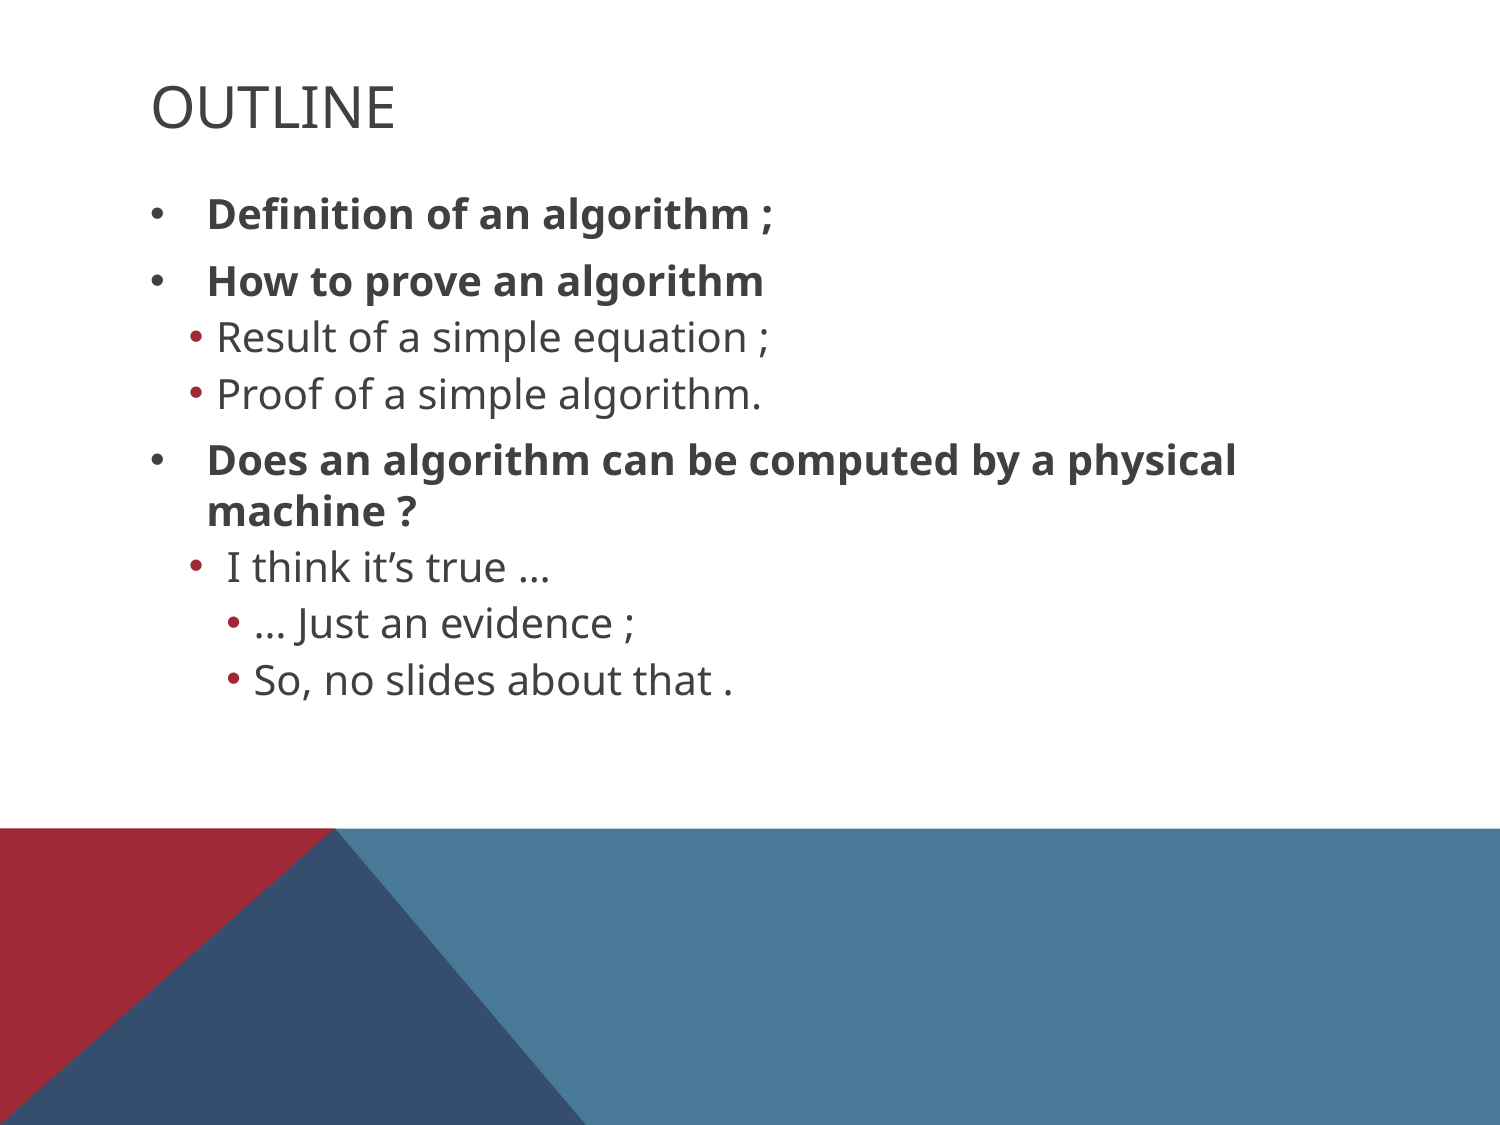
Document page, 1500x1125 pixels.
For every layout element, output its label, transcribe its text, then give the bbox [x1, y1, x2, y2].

title Outline [135, 60, 1369, 150]
list Definition of an algorithm ; How to prove an algorithm Result of a simple equation ; Proof of a simple algorithm. Does an algorithm can be computed by a physical machine ? I think it’s true … … Just an evidence ; So, no slides about that . [135, 180, 1369, 768]
